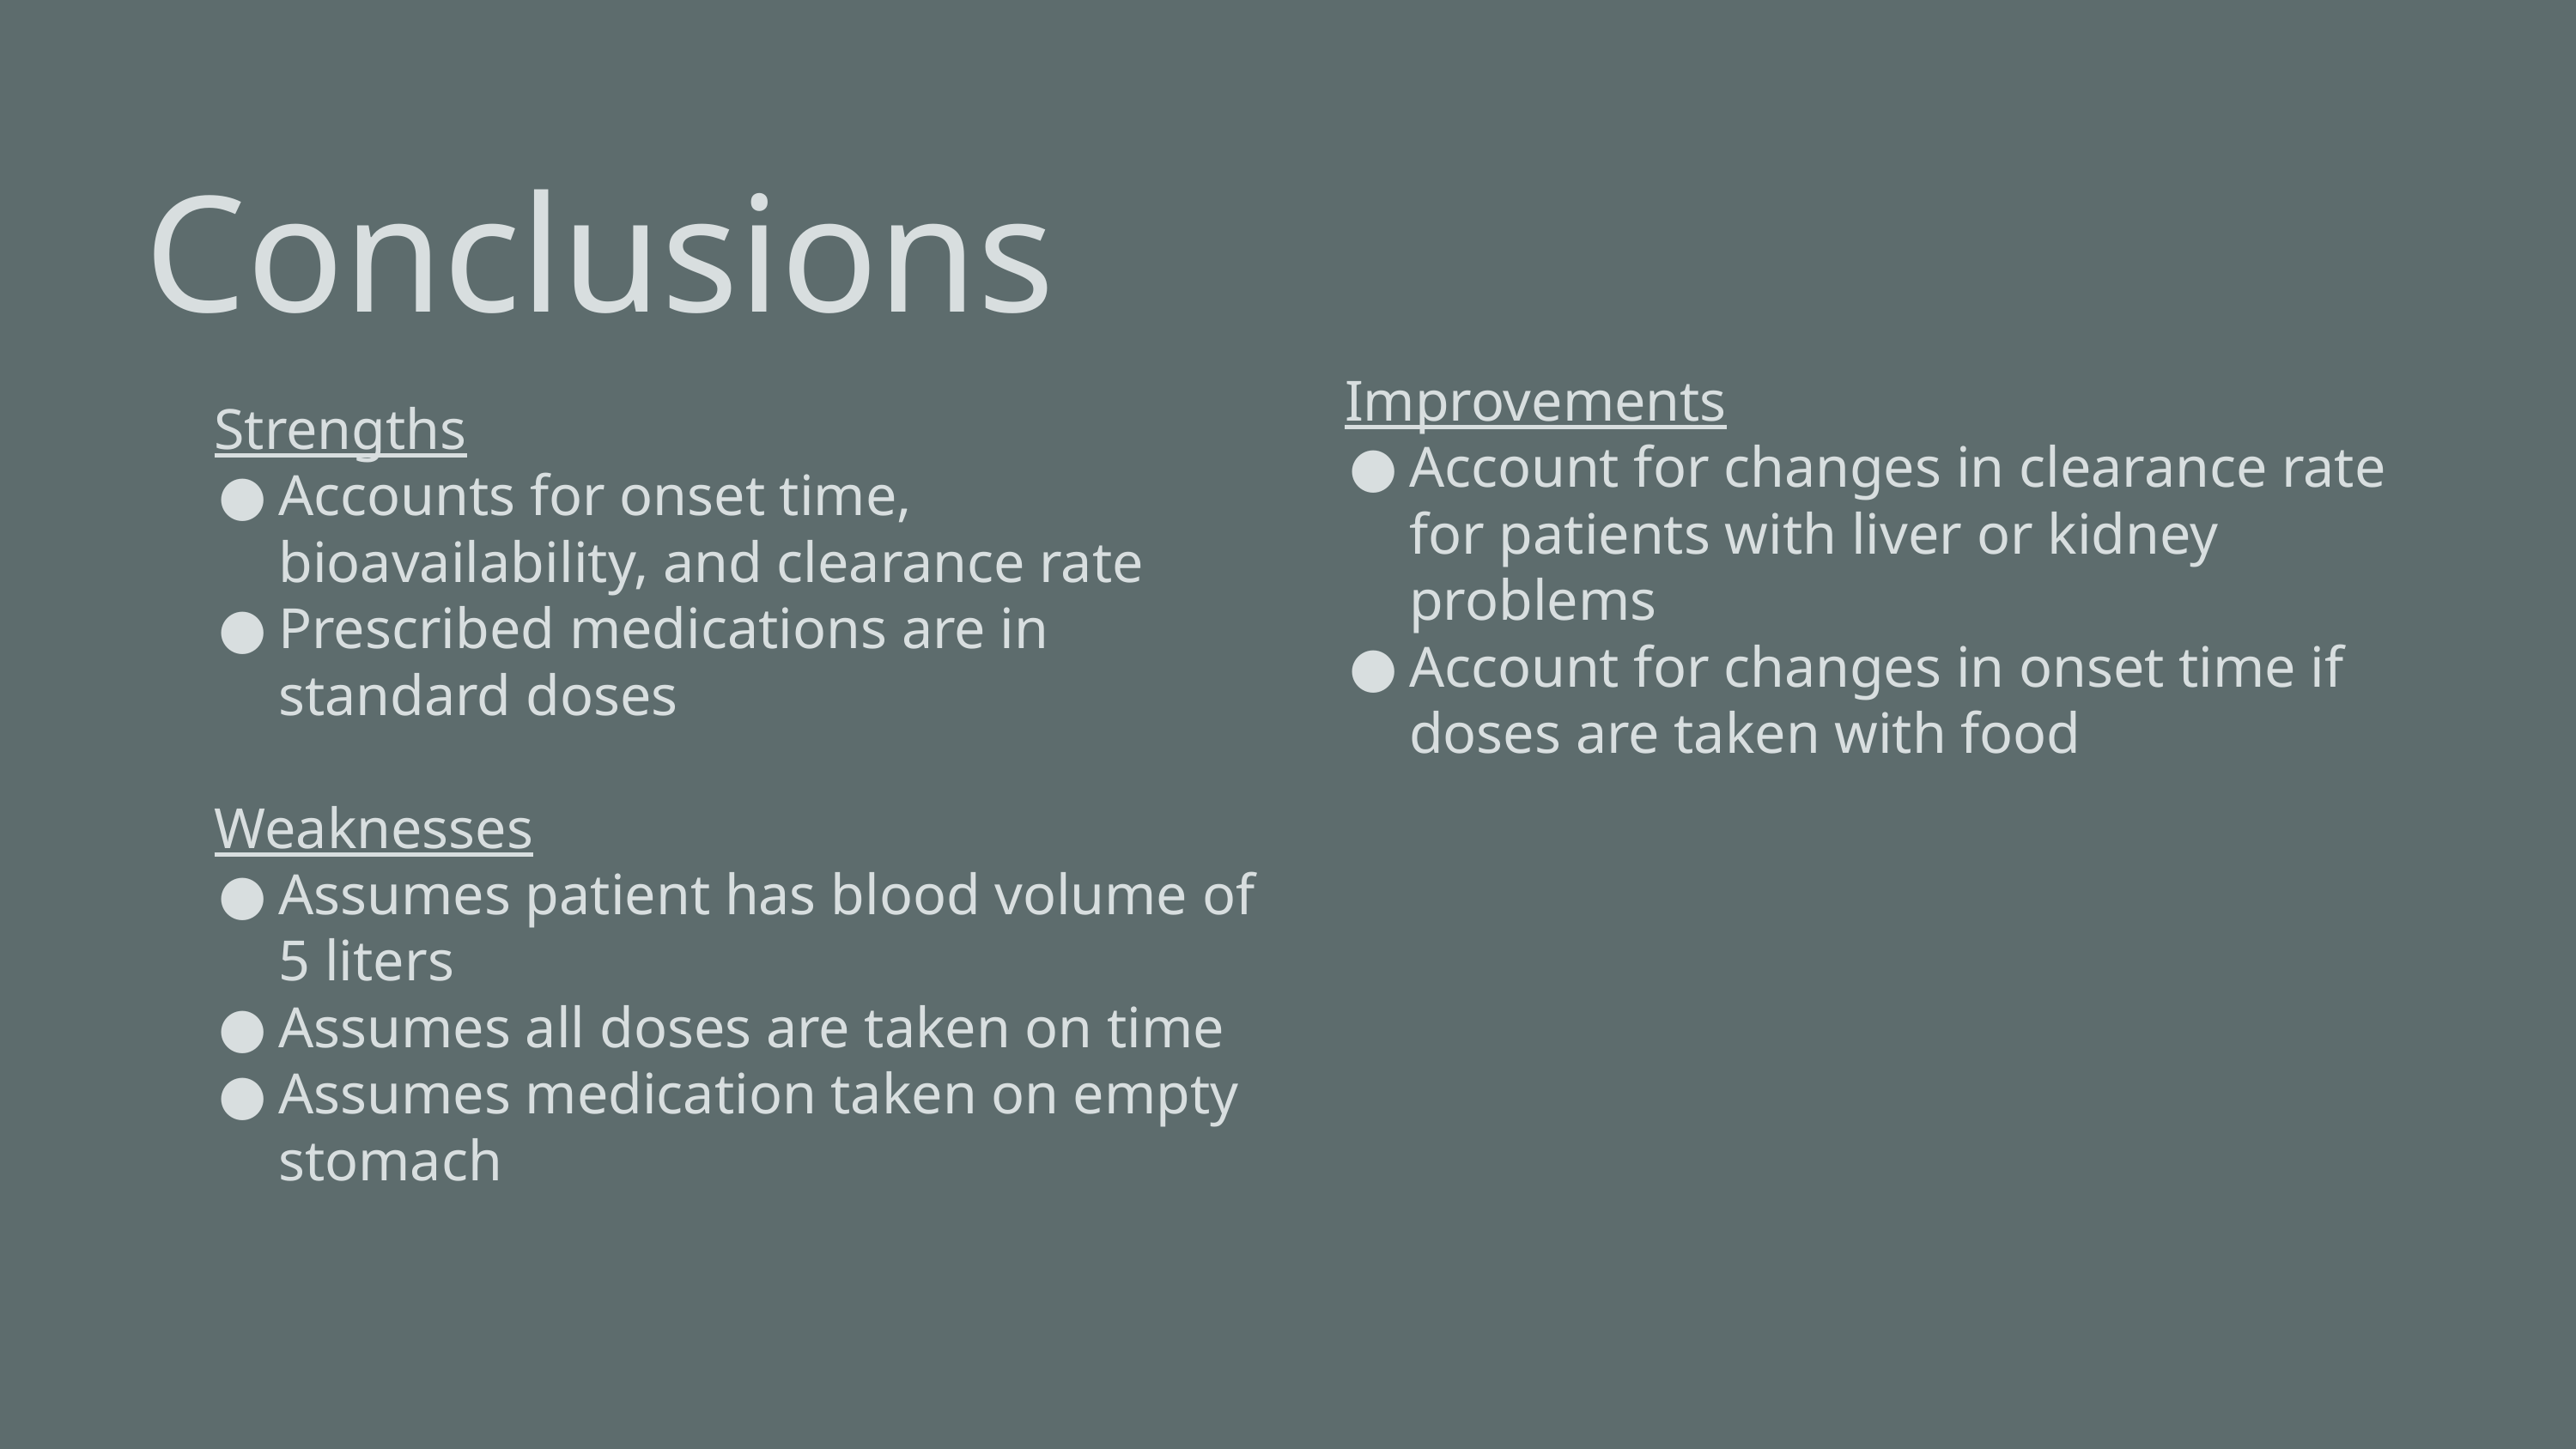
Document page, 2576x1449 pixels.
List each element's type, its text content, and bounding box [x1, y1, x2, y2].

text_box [133, 119, 2432, 483]
text_box Strengths Accounts for onset time, bioavailability, and clearance rate Prescribed medications are in standard doses Weaknesses Assumes patient has blood volume of 5 liters Assumes all doses are taken on time Assumes medication taken on empty stomach [201, 493, 1301, 1205]
text_box Improvements Account for changes in clearance rate for patients with liver or kidney problems Account for changes in onset time if doses are taken with food [1332, 492, 2432, 778]
